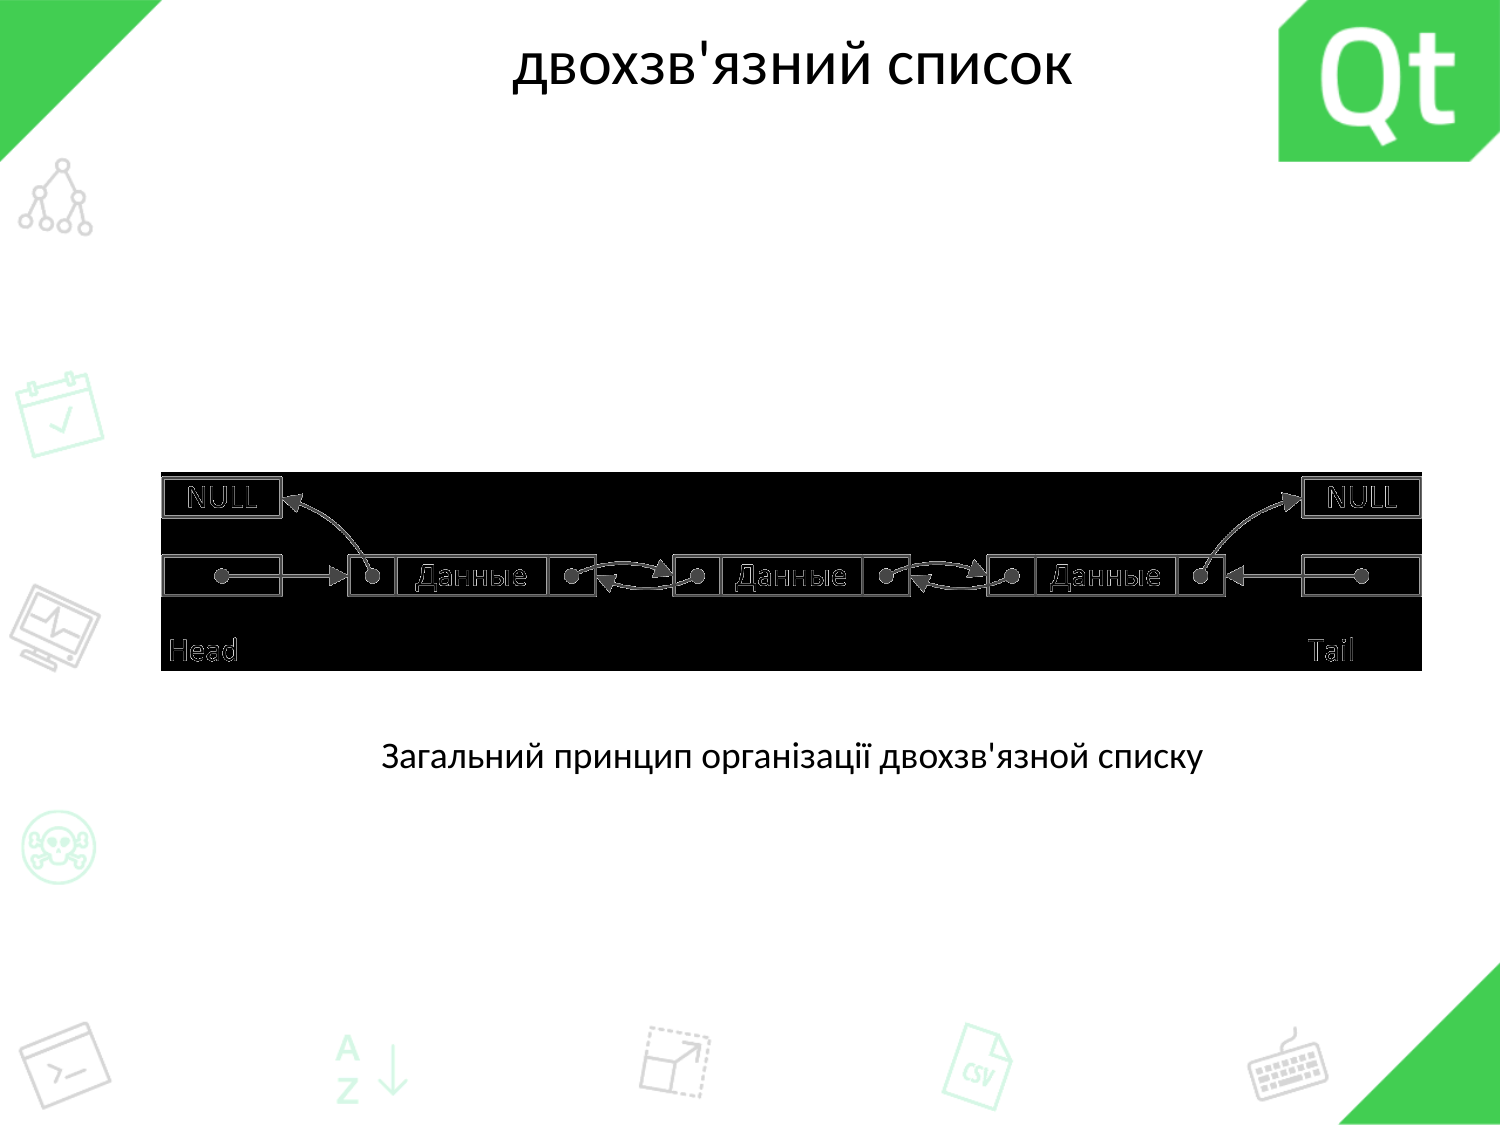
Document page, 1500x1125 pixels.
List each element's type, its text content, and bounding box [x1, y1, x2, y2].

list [160, 472, 1426, 676]
title двохзв'язний список [161, 12, 1425, 106]
text_box Загальний принцип організації двохзв'язной списку [366, 723, 1220, 784]
picture [0, 0, 1500, 1125]
